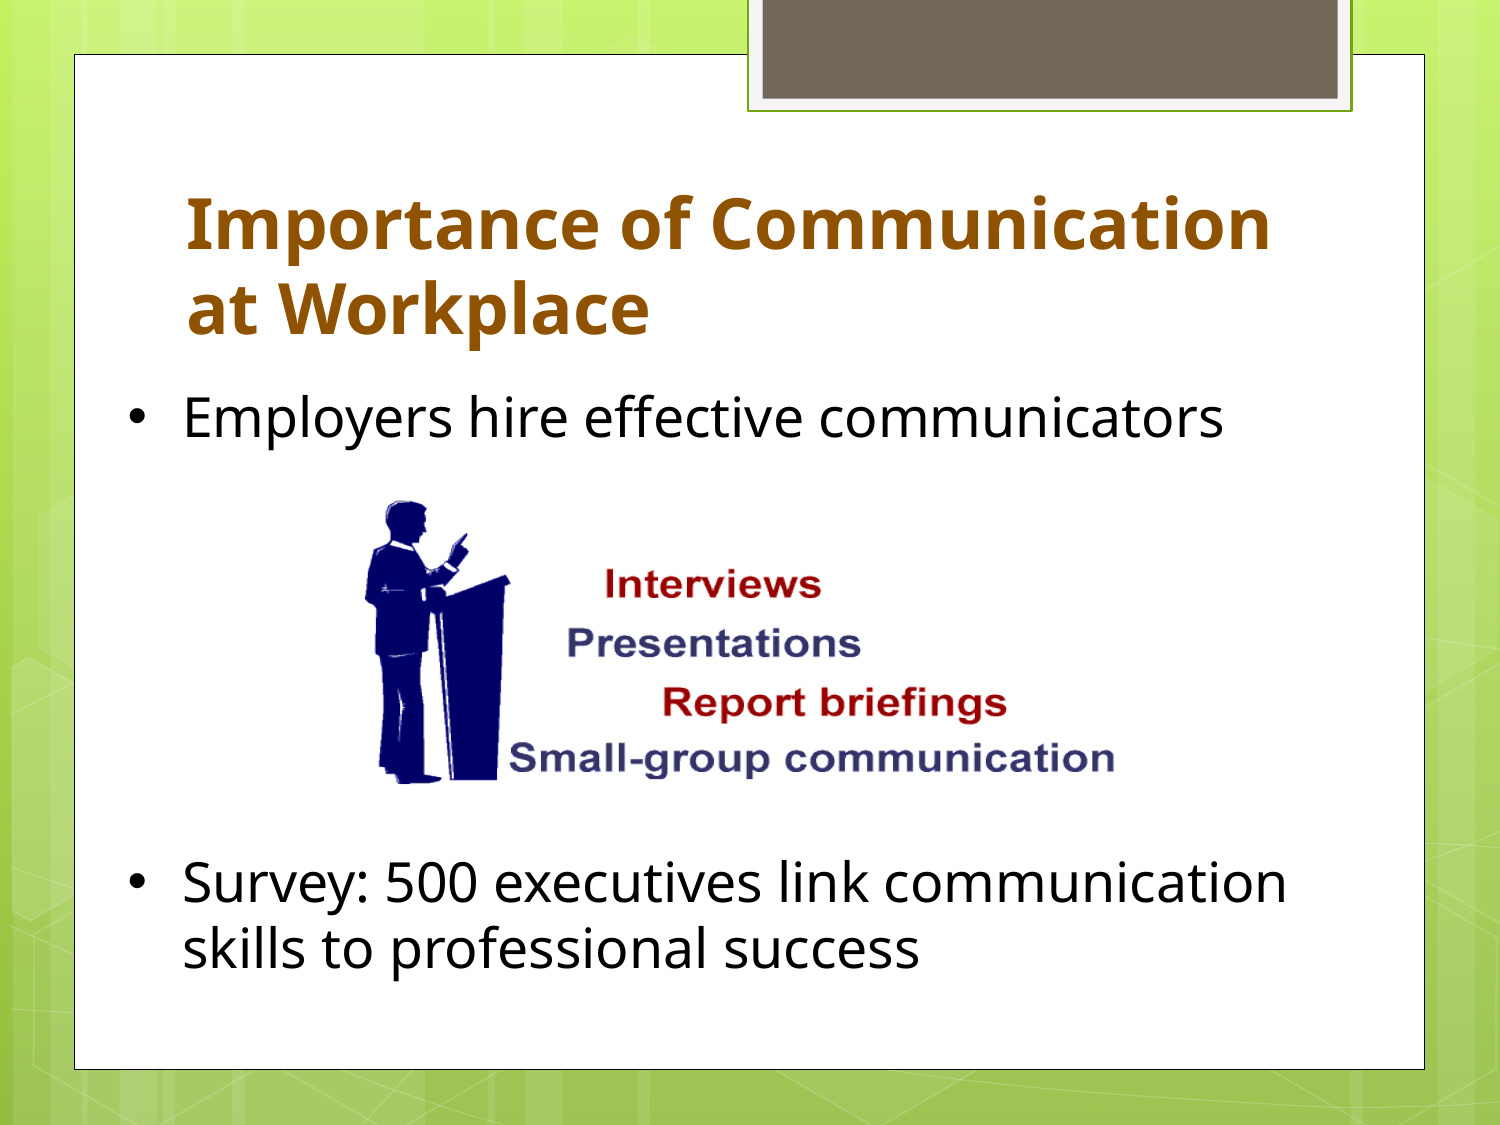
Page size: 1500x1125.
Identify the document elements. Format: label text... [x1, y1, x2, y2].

picture [349, 492, 1126, 801]
text_box Employers hire effective communicators Survey: 500 executives link communication skills to professional success [112, 375, 1388, 1000]
title Importance of Communication at Workplace [171, 168, 1324, 357]
